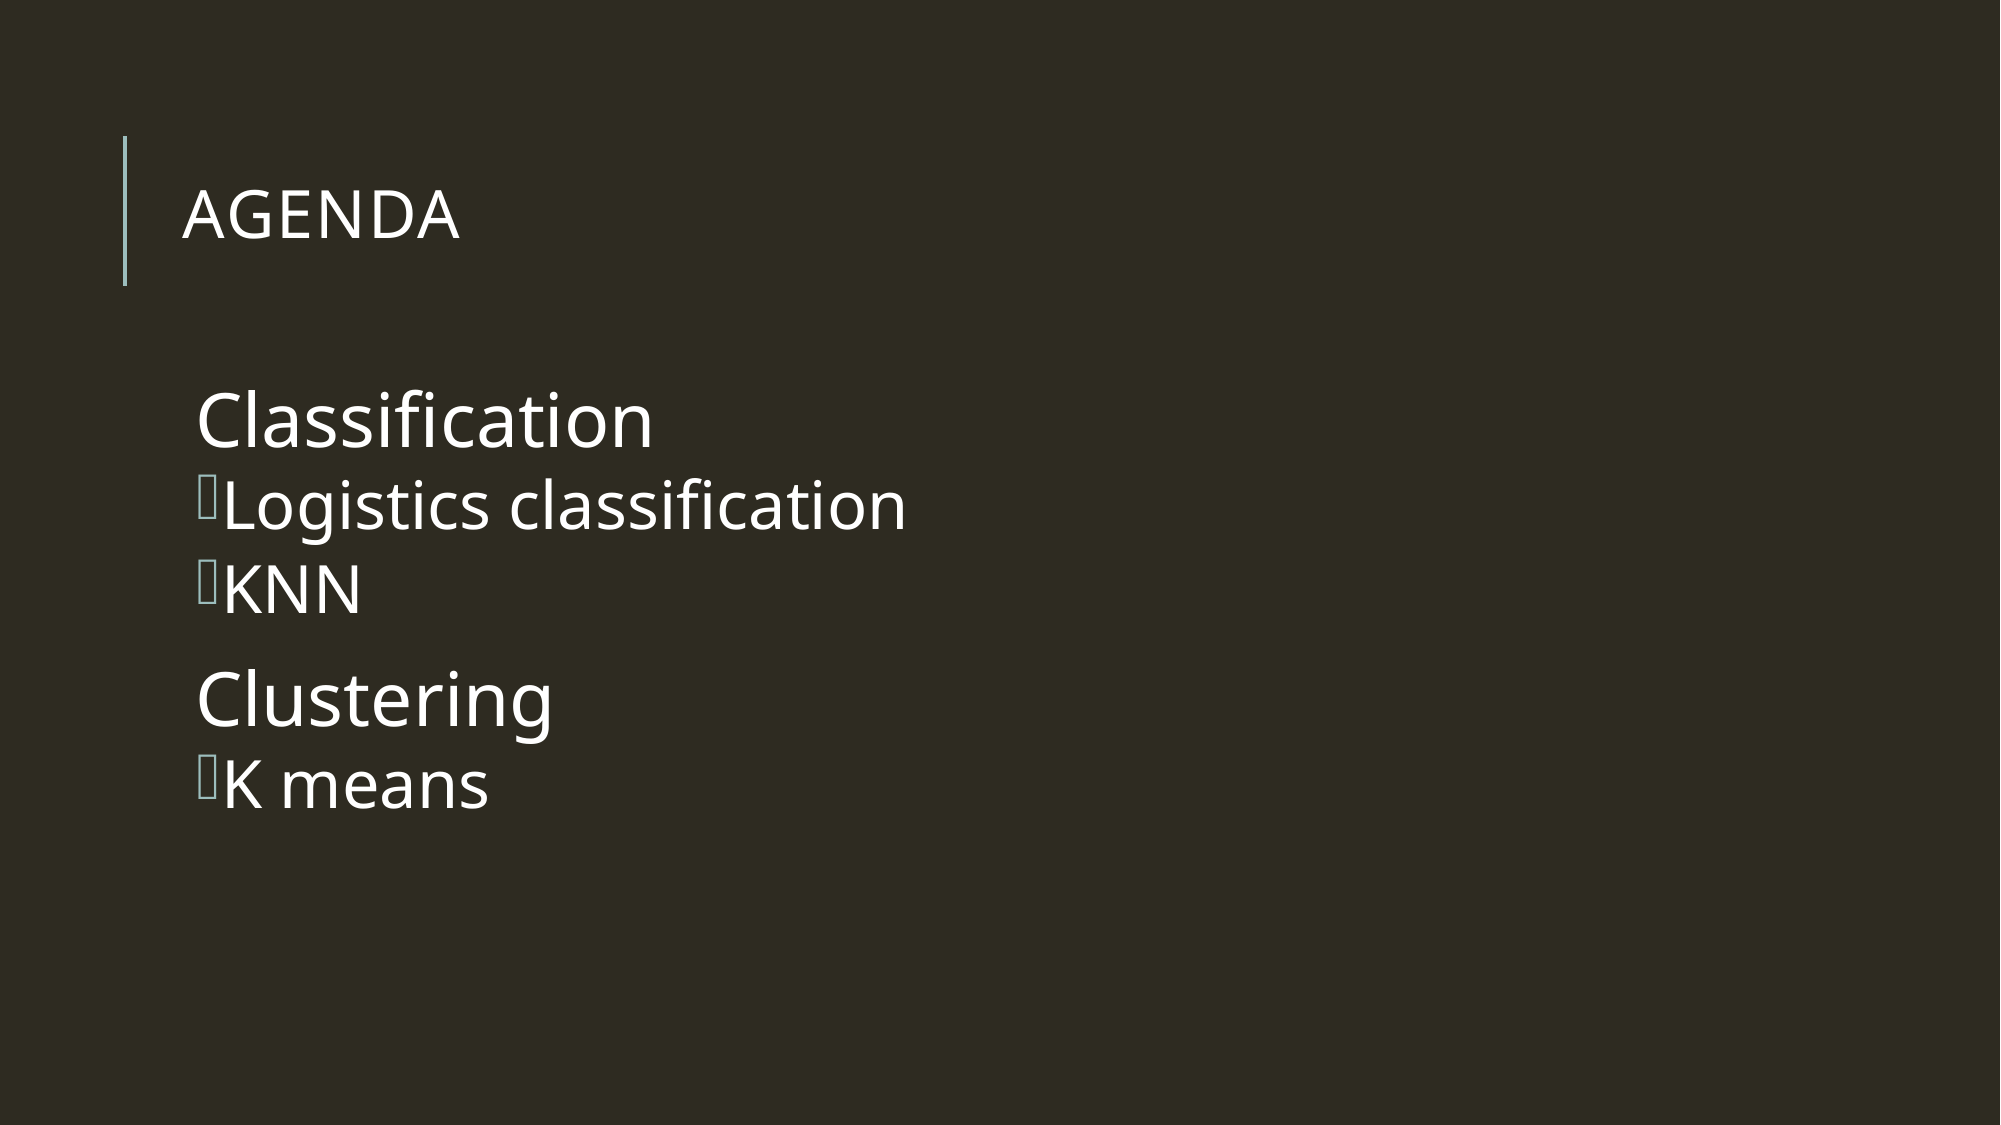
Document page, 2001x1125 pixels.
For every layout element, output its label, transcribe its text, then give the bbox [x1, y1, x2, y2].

title Agenda [168, 96, 1763, 342]
list Classification Logistics classification KNN Clustering K means [168, 375, 1763, 1035]
